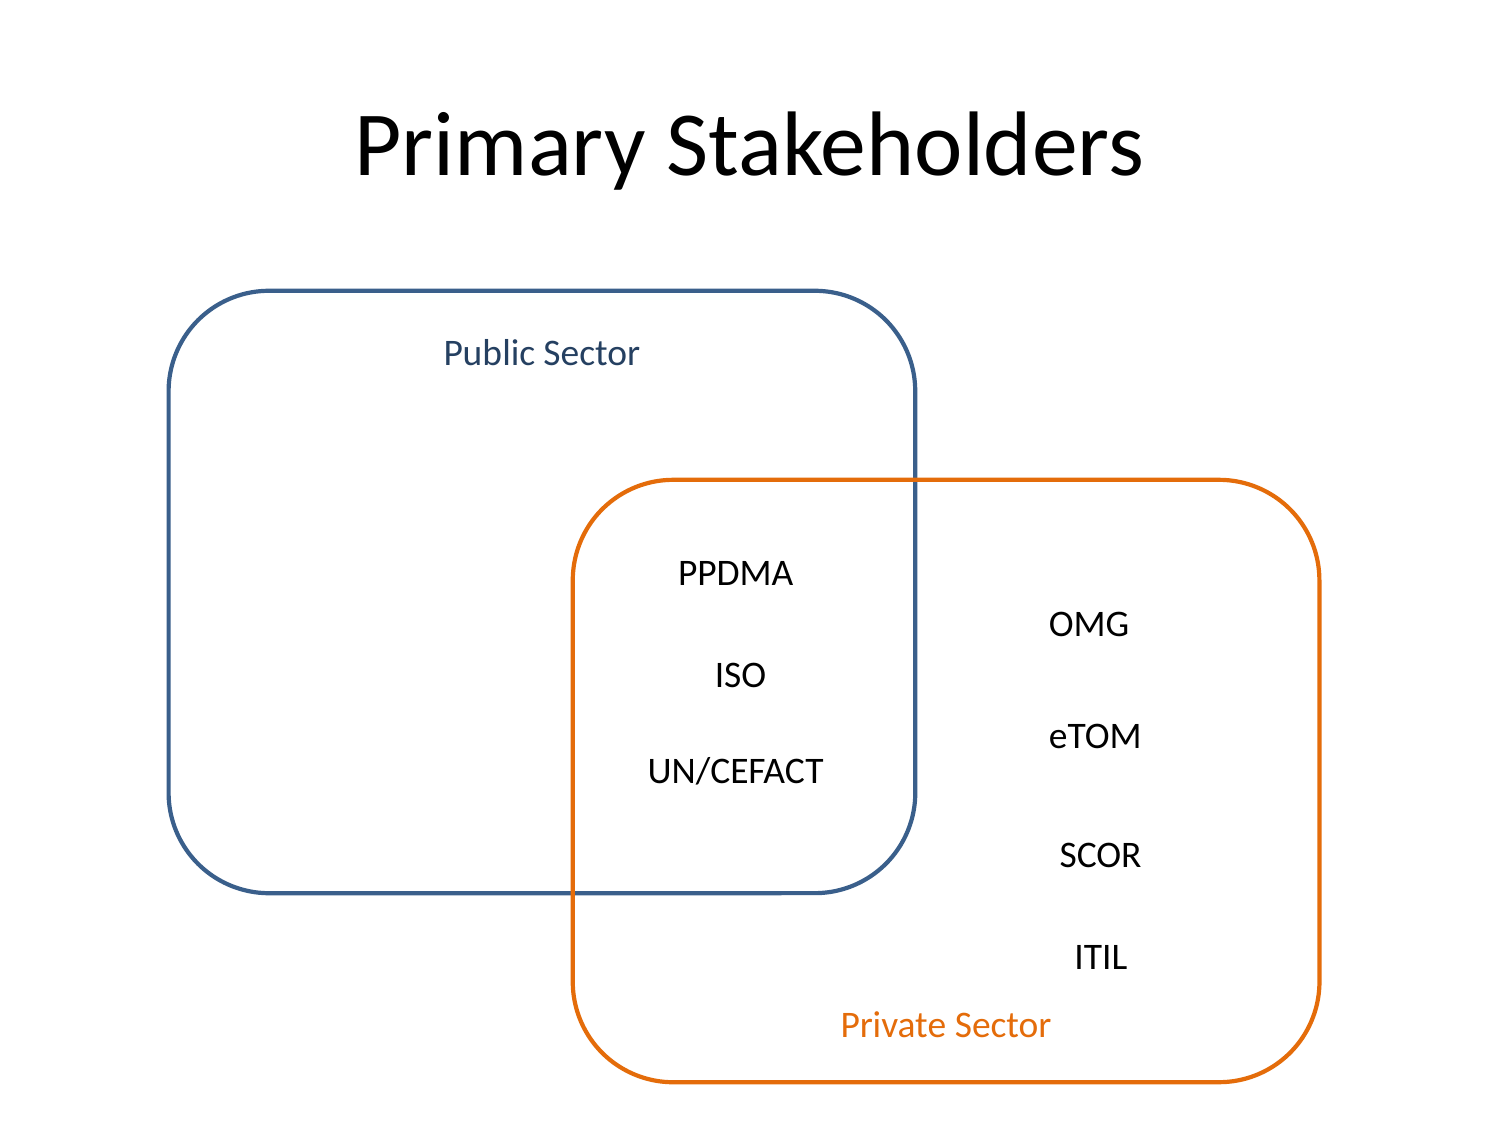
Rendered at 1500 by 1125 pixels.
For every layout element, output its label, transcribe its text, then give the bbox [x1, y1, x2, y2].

text_box Private Sector [570, 477, 1322, 1085]
text_box Public Sector [166, 288, 918, 896]
title Primary Stakeholders [75, 45, 1425, 233]
